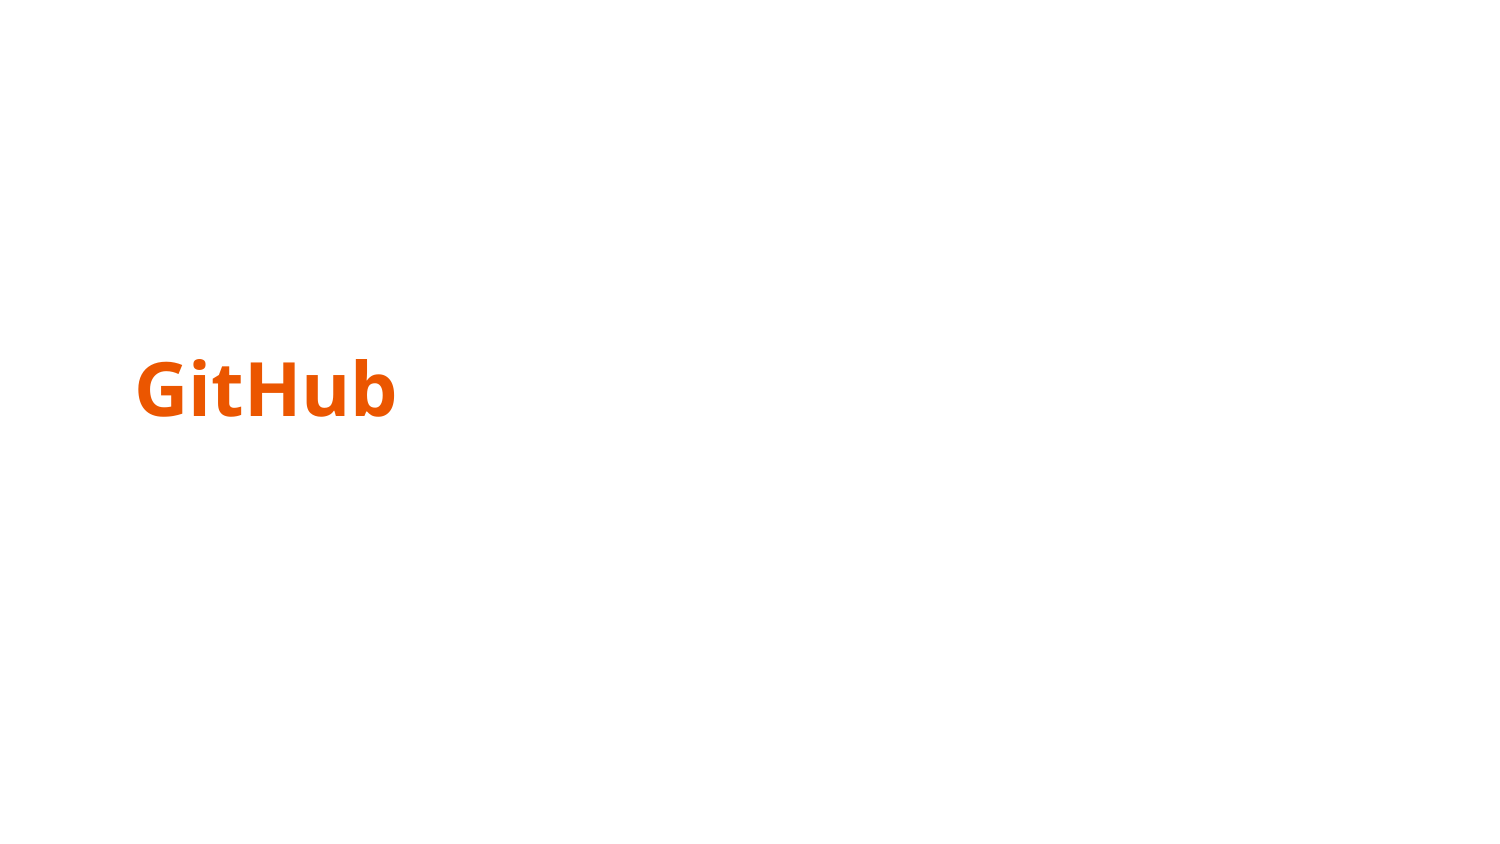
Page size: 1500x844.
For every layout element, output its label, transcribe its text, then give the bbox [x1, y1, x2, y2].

title GitHub [119, 141, 1272, 632]
